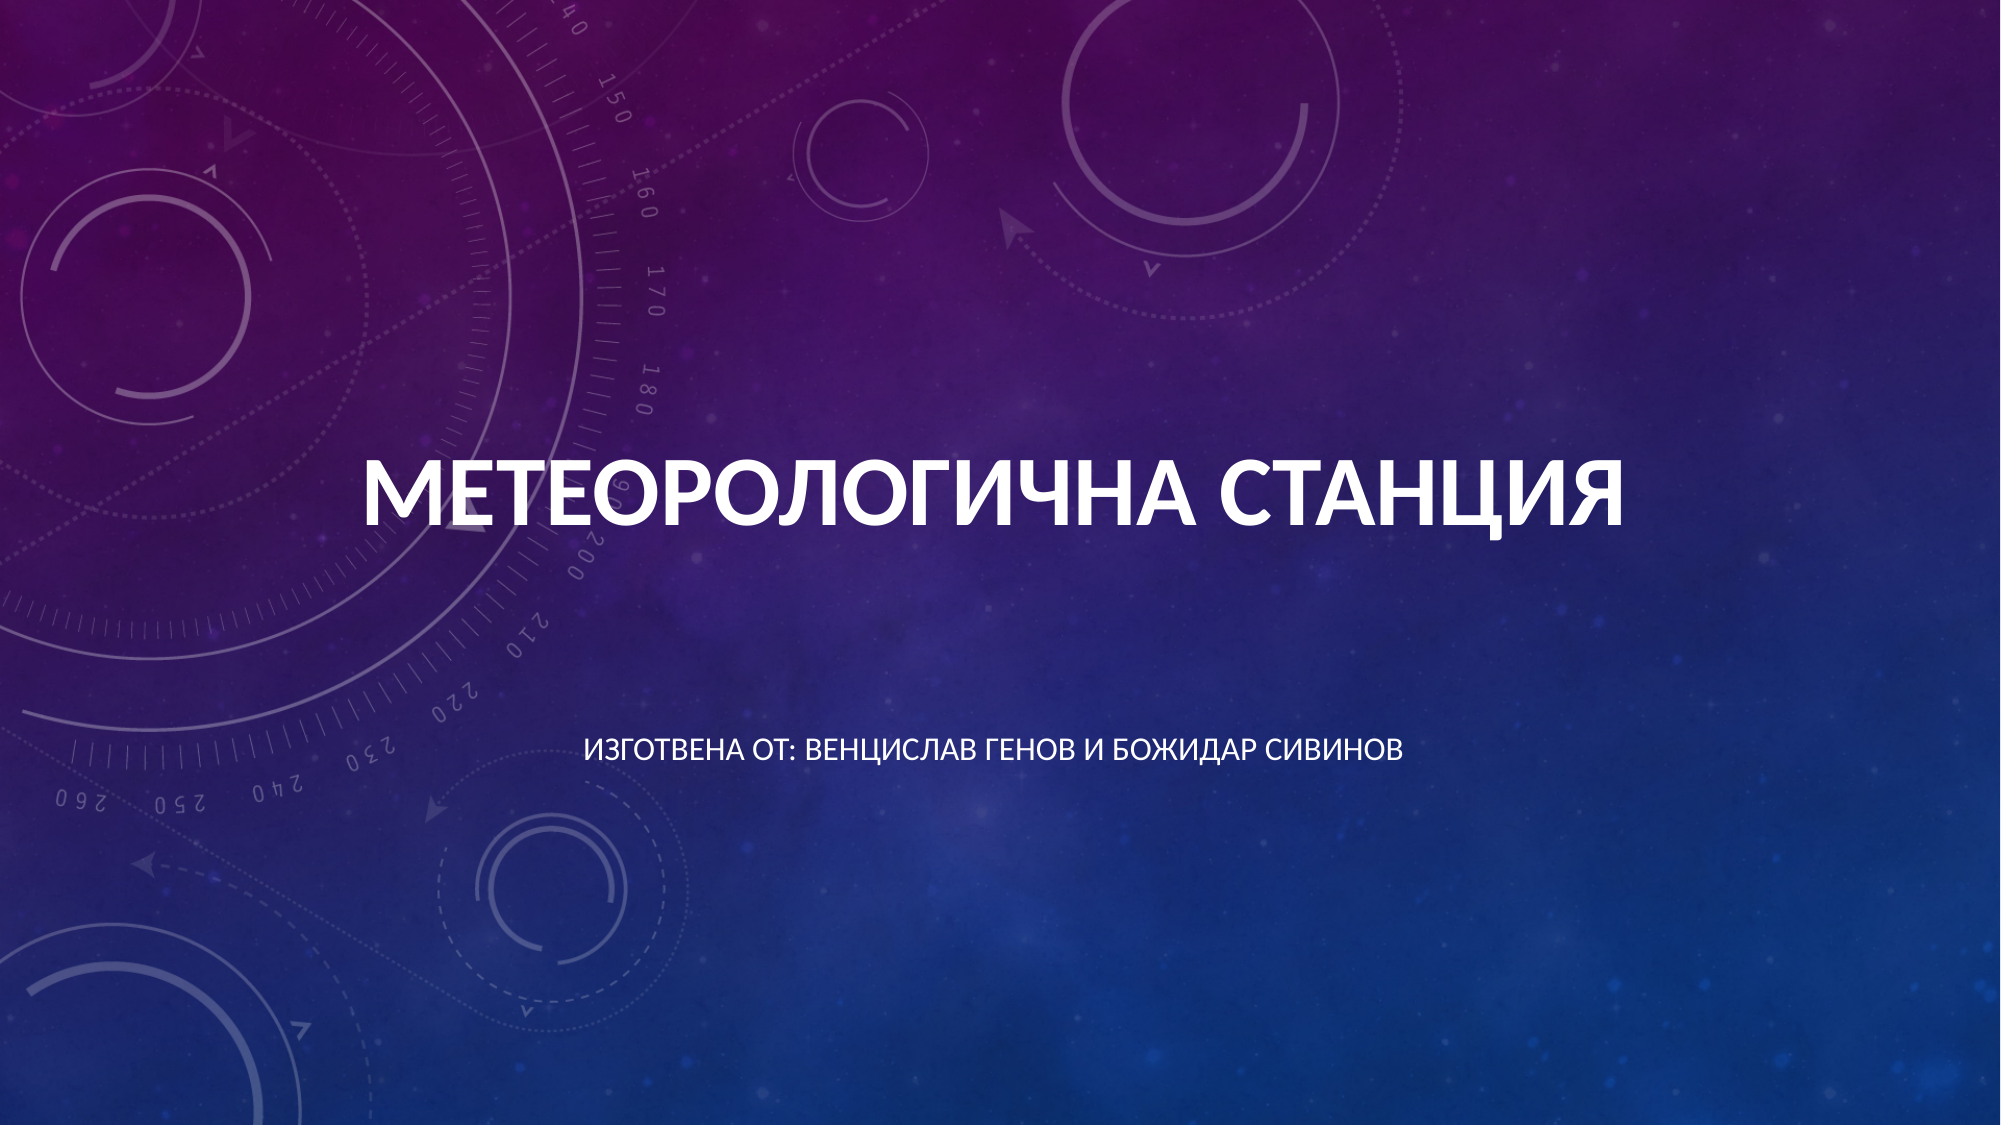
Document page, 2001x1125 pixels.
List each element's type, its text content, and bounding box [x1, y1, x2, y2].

picture [0, 0, 2001, 1125]
title Метеорологична Станция [158, 322, 1831, 553]
subtitle ИзГОТВЕНА ОТ: Венцислав генов и божидар сивинов [368, 719, 1627, 950]
